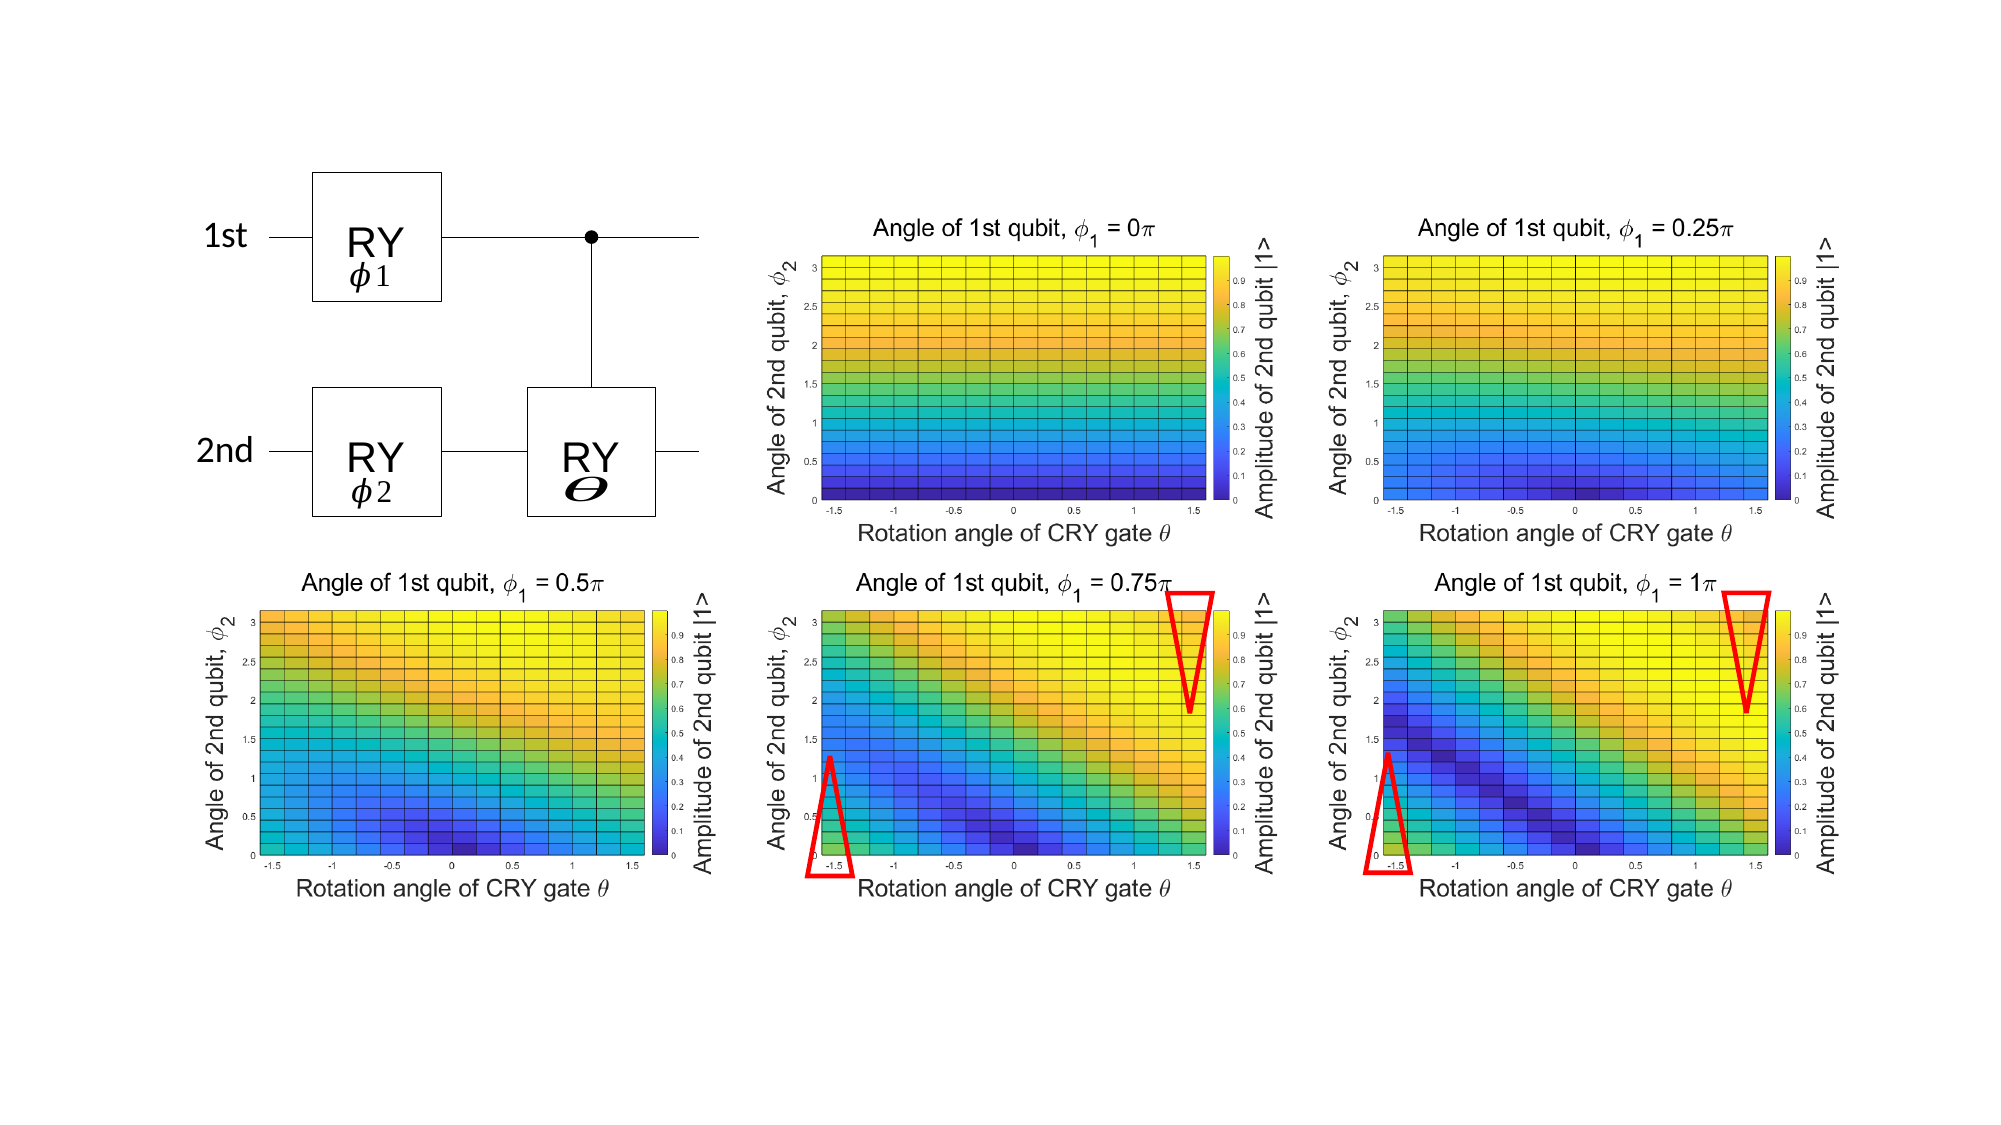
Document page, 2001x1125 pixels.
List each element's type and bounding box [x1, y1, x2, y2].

text_box [158, 148, 740, 542]
picture [186, 188, 1862, 937]
